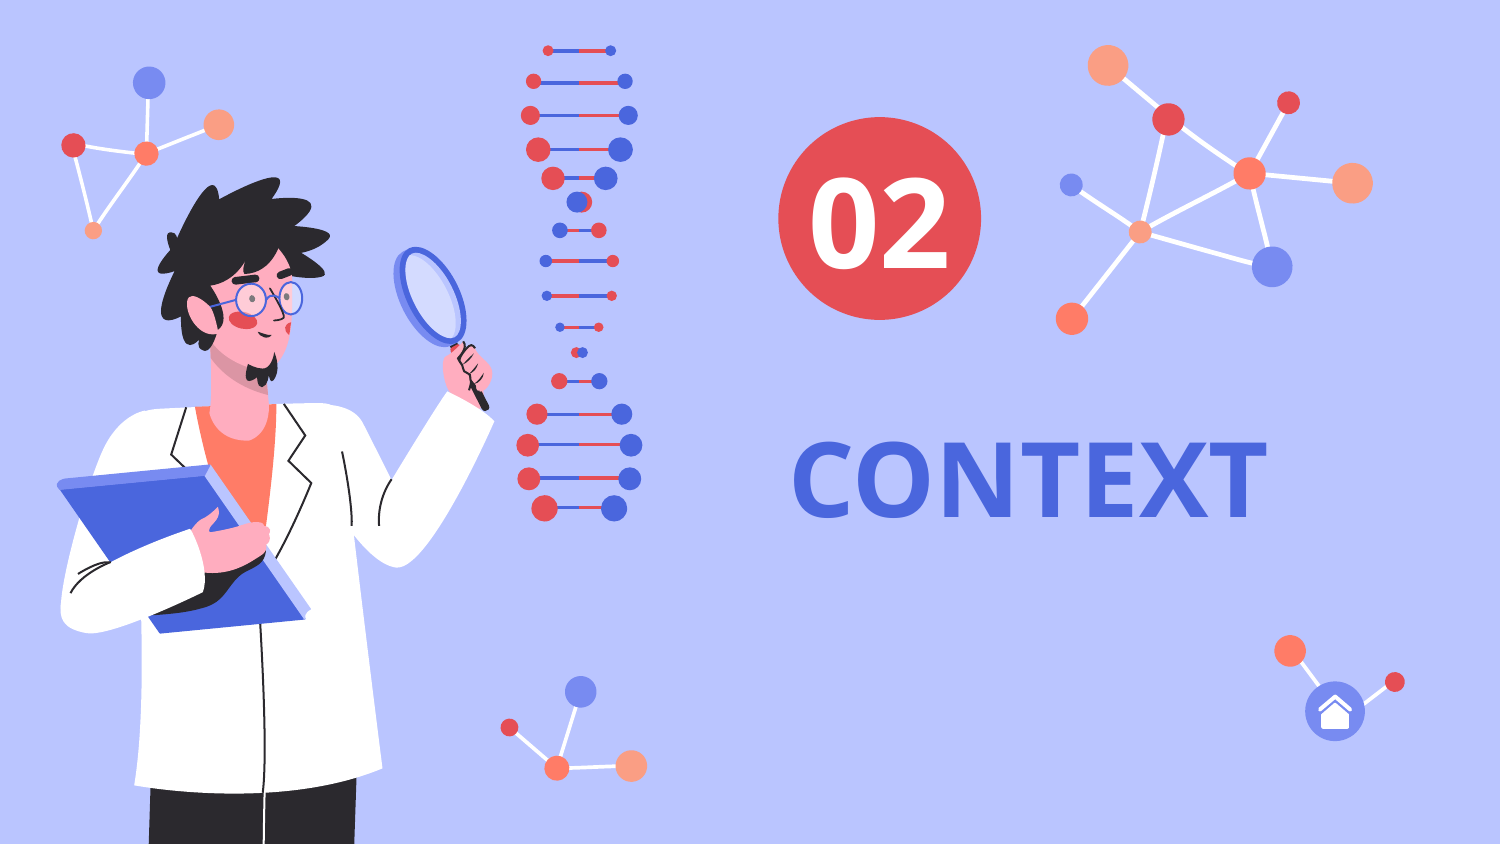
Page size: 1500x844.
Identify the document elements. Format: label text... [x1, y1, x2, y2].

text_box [1268, 629, 1409, 742]
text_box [52, 177, 495, 844]
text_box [516, 45, 643, 522]
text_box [1066, 51, 1360, 363]
title 02 [771, 134, 988, 303]
title CONTEXT [773, 353, 1362, 614]
text_box [823, 303, 936, 320]
text_box [823, 117, 936, 134]
